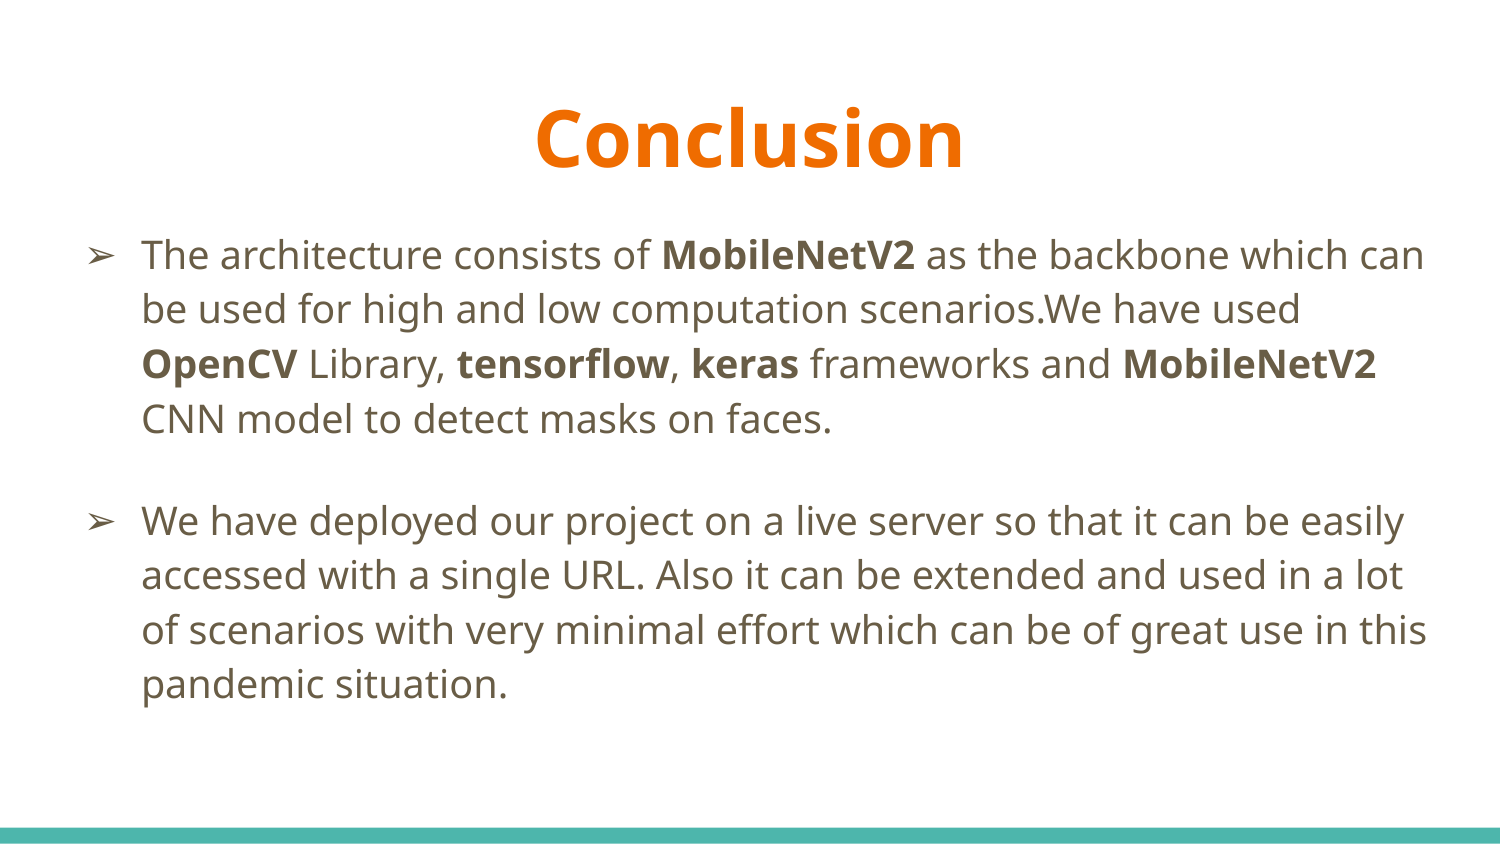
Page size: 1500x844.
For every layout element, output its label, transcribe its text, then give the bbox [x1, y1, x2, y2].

title Conclusion [51, 72, 1449, 189]
list The architecture consists of MobileNetV2 as the backbone which can be used for high and low computation scenarios.We have used OpenCV Library, tensorflow, keras frameworks and MobileNetV2 CNN model to detect masks on faces. We have deployed our project on a live server so that it can be easily accessed with a single URL. Also it can be extended and used in a lot of scenarios with very minimal effort which can be of great use in this pandemic situation. [51, 207, 1449, 816]
